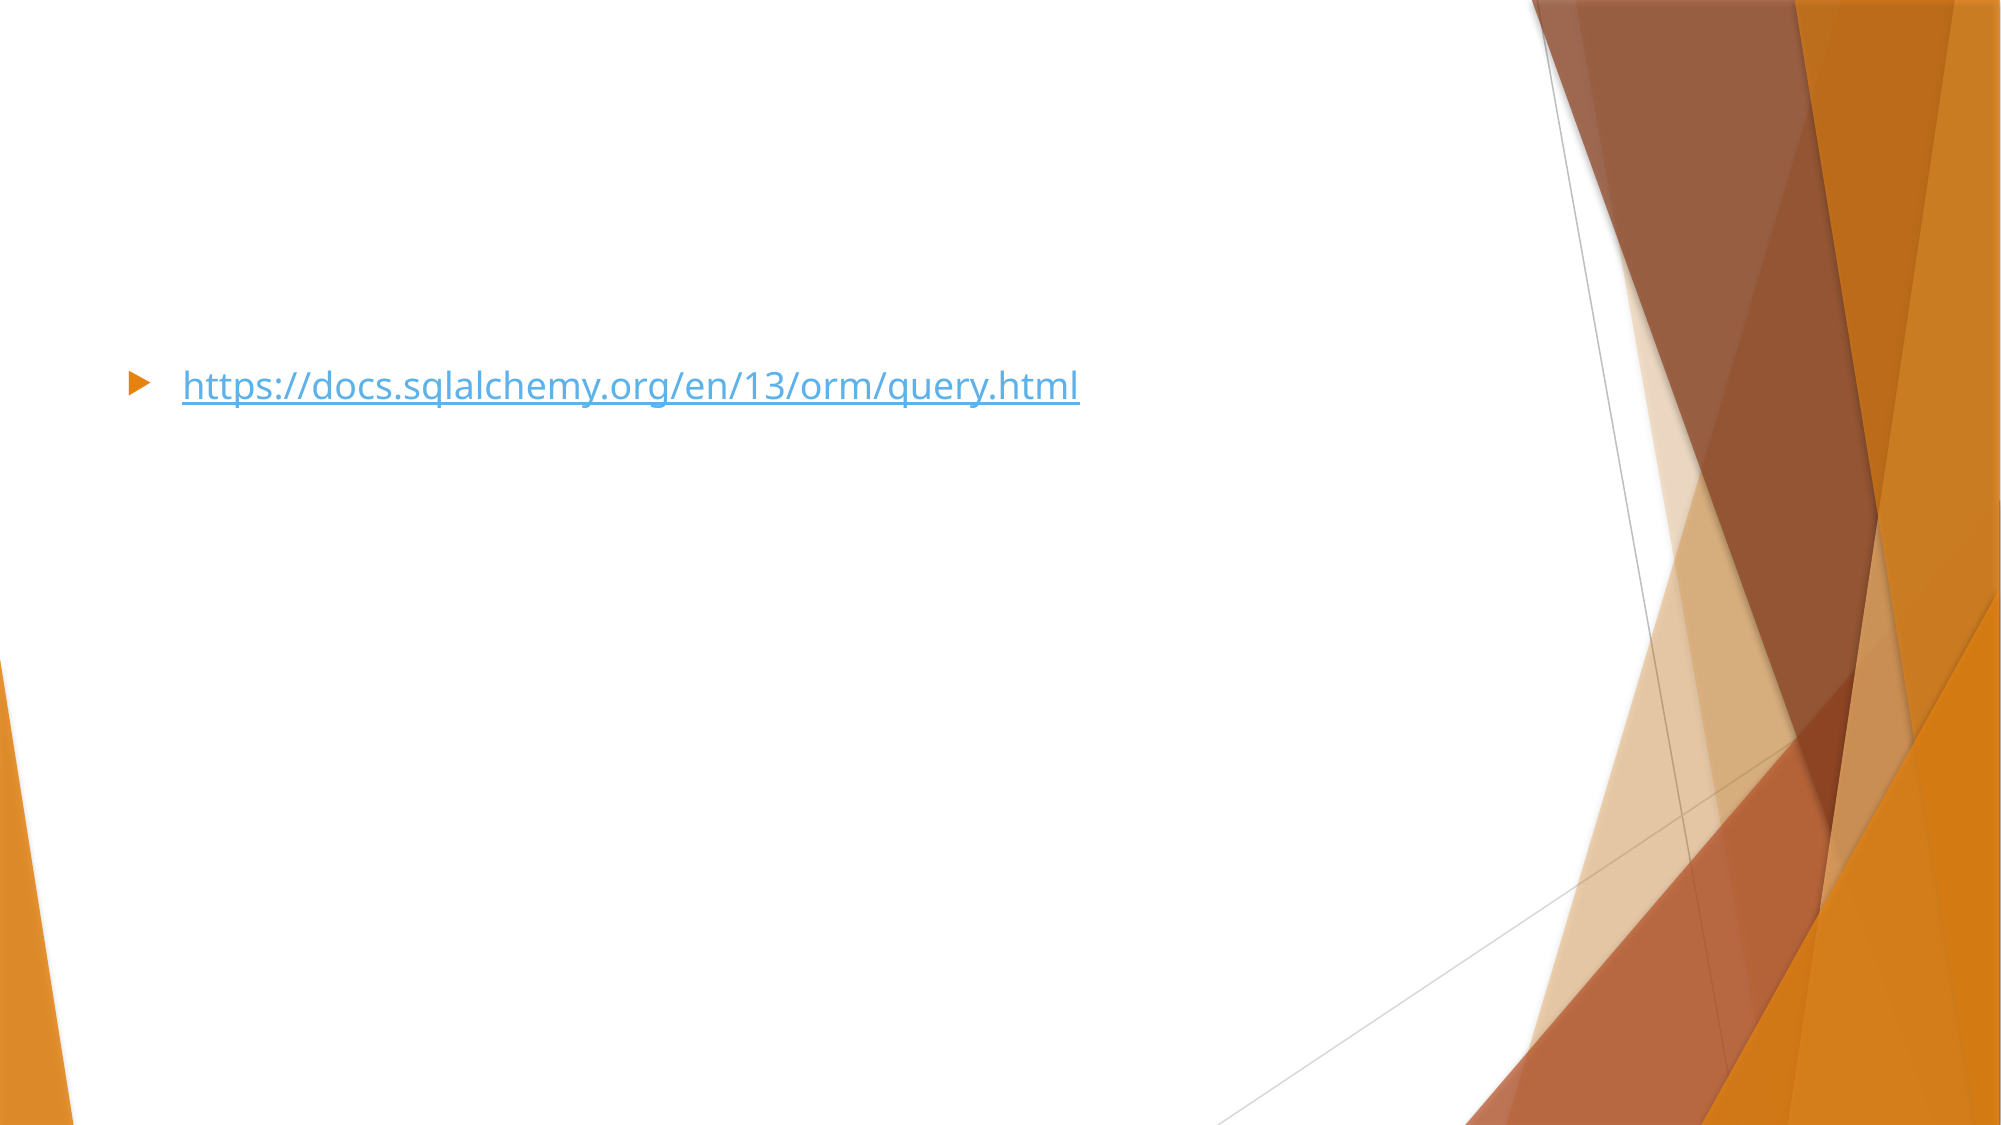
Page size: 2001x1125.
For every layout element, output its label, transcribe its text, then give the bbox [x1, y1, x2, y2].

list https://docs.sqlalchemy.org/en/13/orm/query.html [111, 354, 1522, 992]
